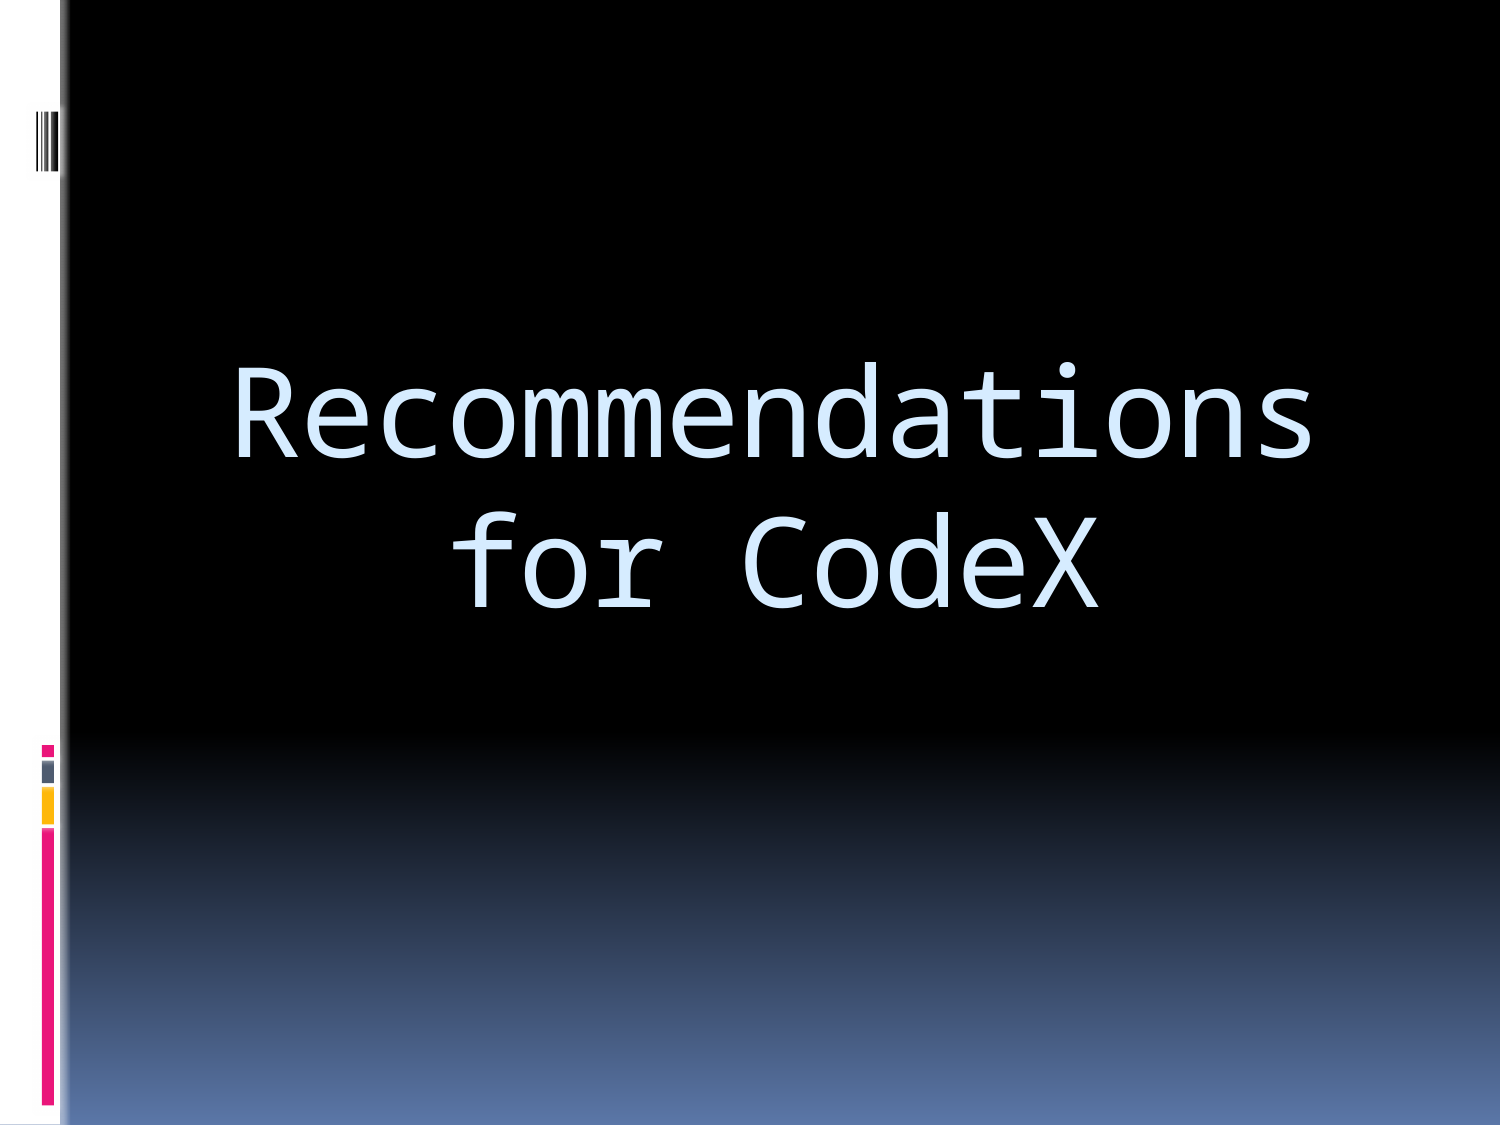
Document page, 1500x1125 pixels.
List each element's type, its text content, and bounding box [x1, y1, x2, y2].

title Recommendations for CodeX [137, 324, 1413, 475]
